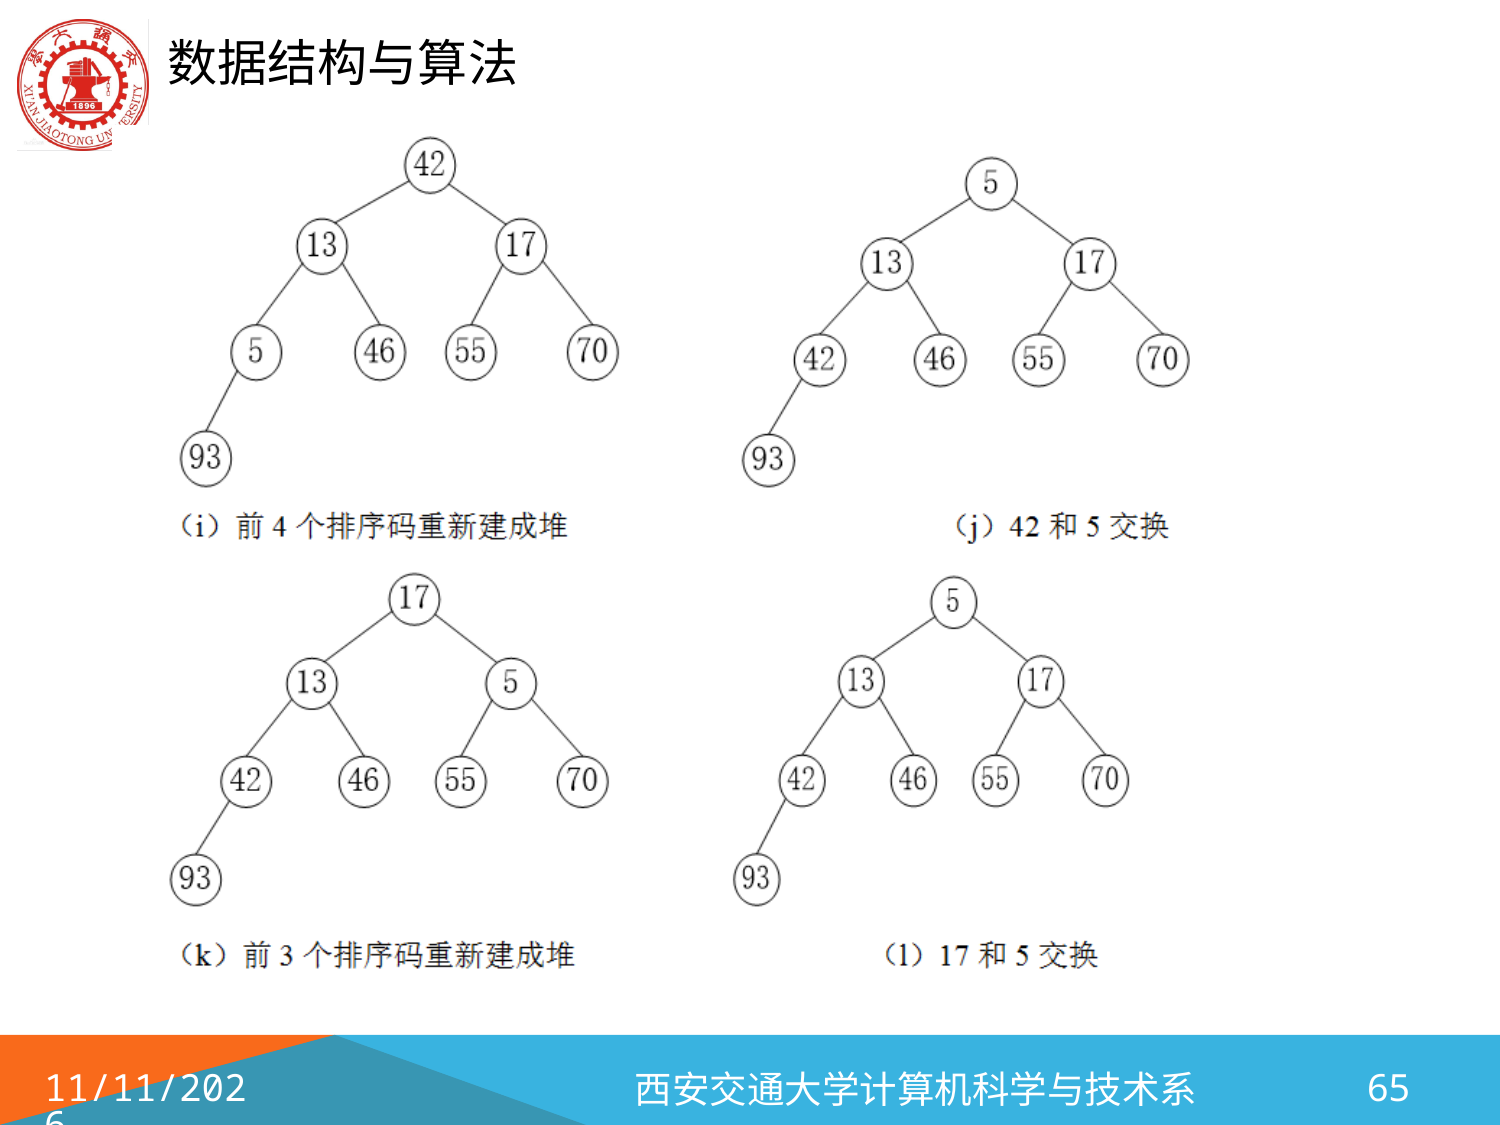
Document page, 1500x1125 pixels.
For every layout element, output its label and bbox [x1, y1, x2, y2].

list [111, 125, 1294, 987]
picture [17, 19, 149, 151]
